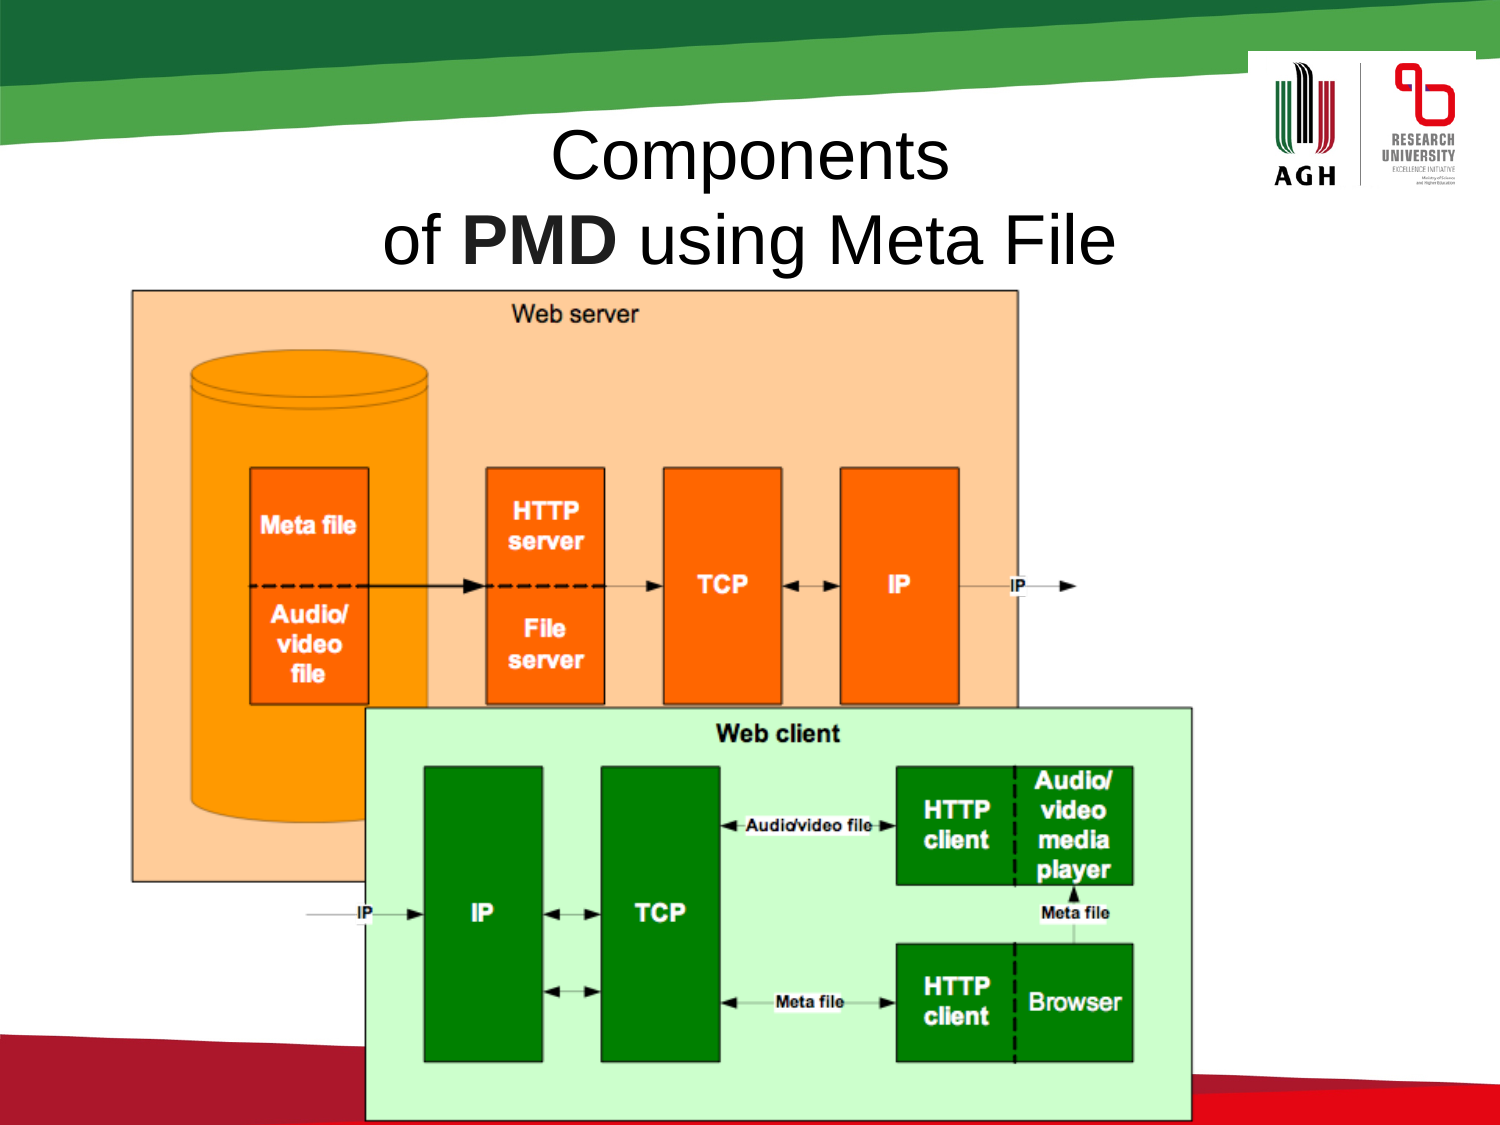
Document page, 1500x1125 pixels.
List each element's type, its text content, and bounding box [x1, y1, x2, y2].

title Components of PMD using Meta File [112, 99, 1389, 288]
text_box [52, 1017, 304, 1085]
picture [0, 0, 1500, 1125]
